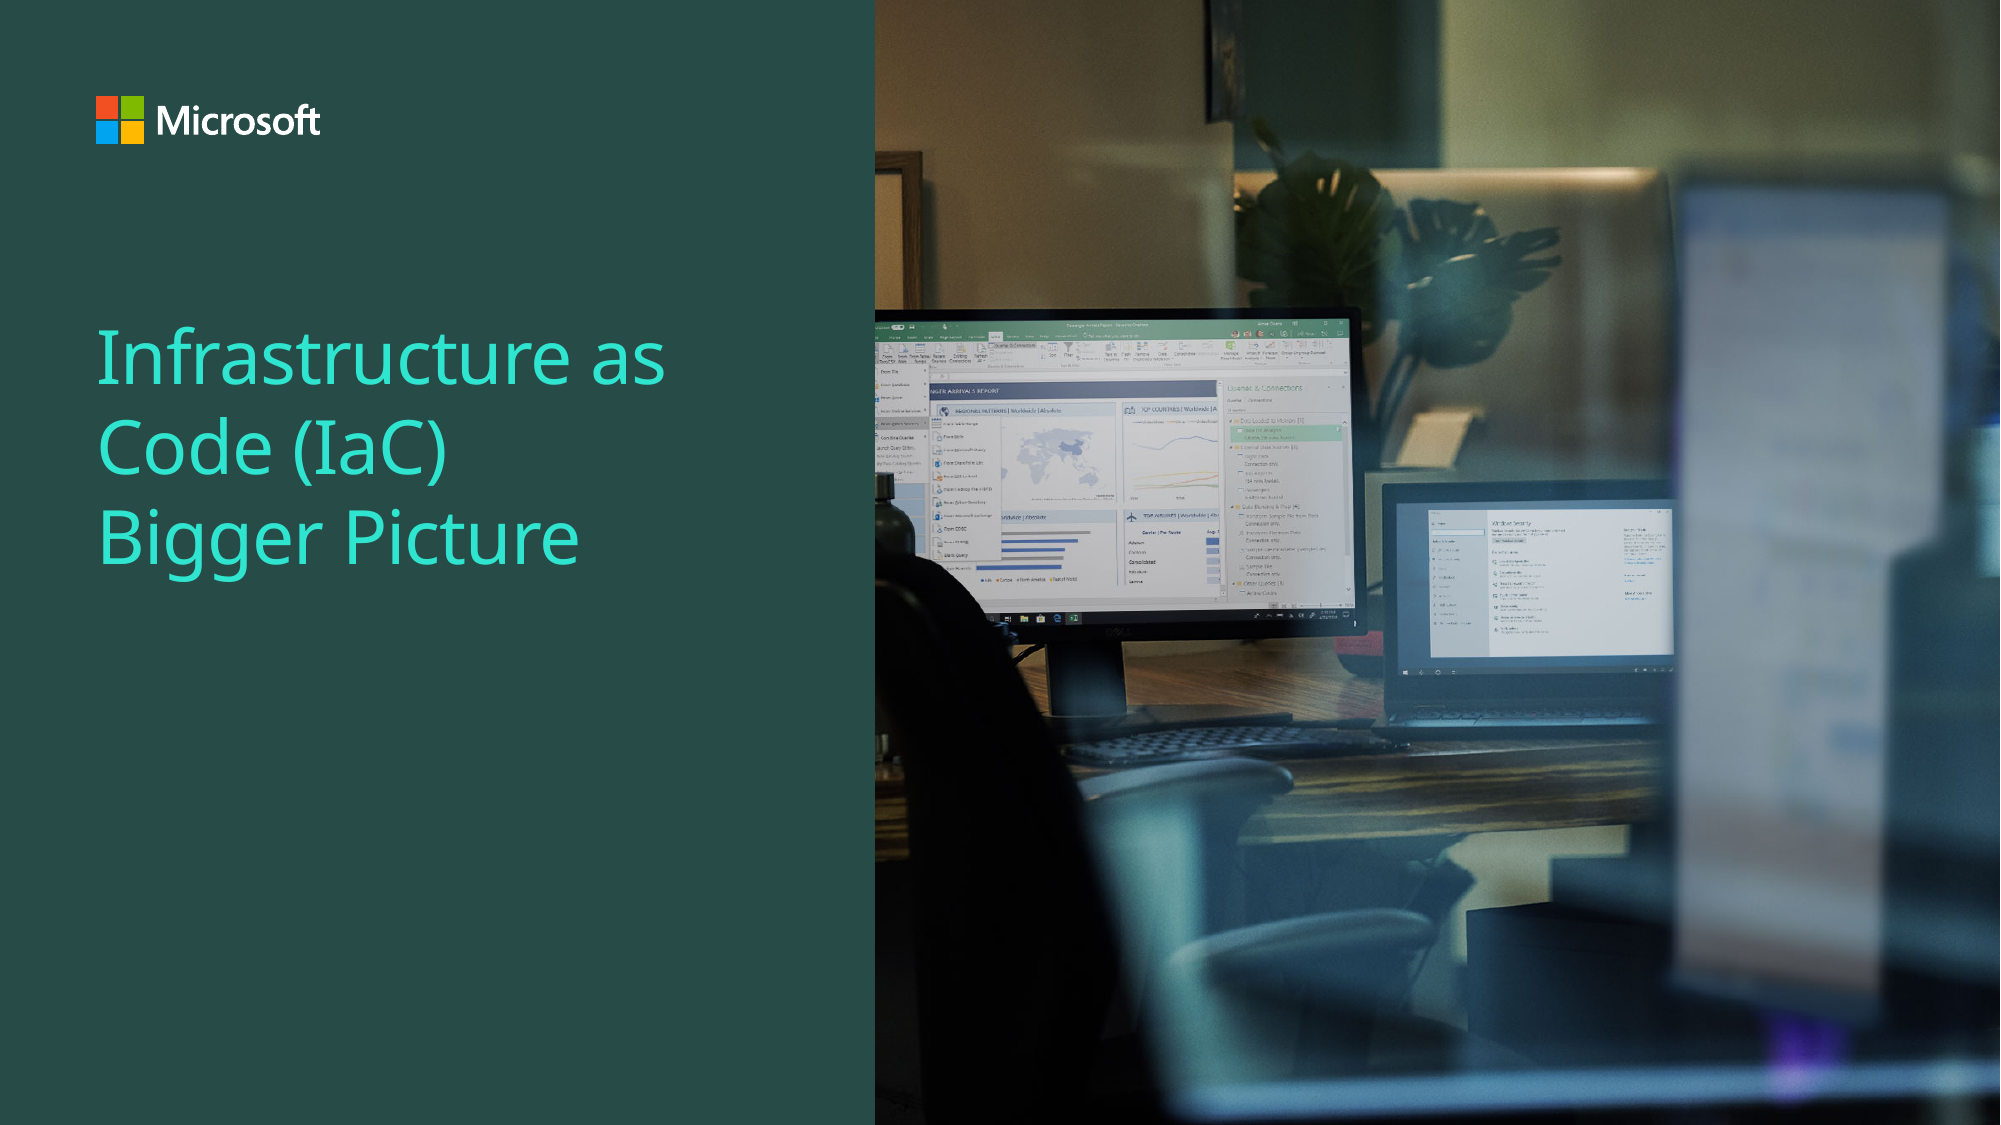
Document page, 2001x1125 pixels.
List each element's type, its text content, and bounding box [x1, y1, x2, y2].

picture [875, 0, 2000, 1125]
title Infrastructure as Code (IaC) Bigger Picture [96, 307, 781, 580]
